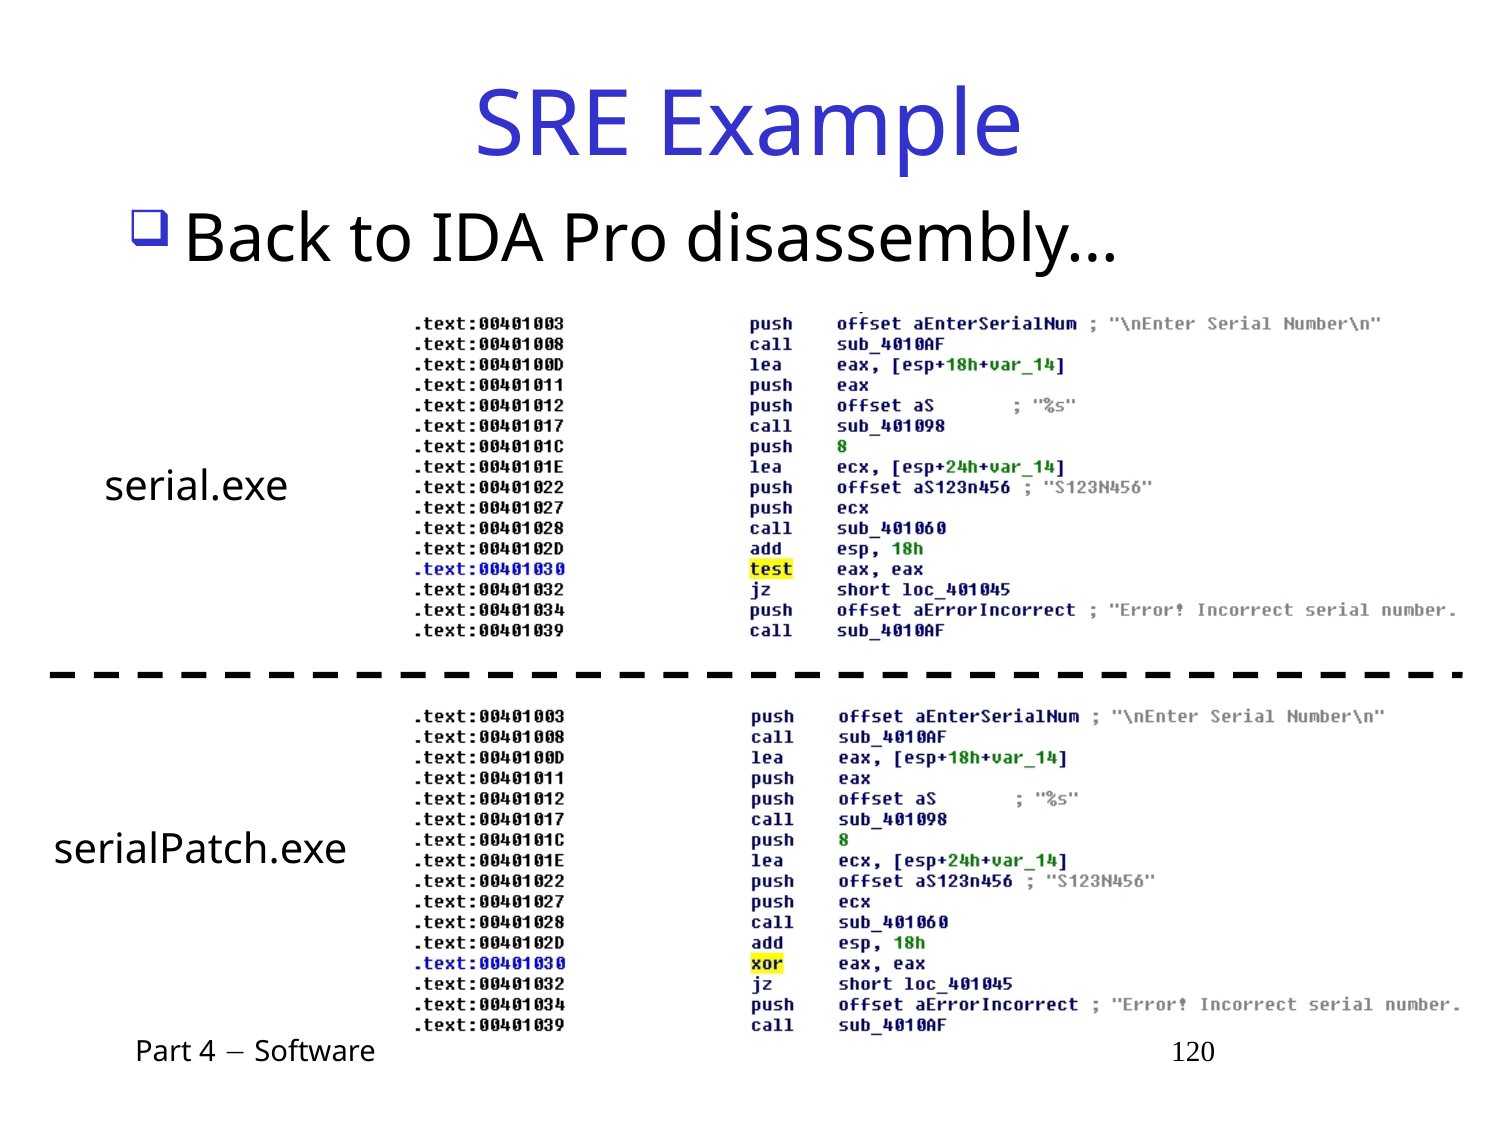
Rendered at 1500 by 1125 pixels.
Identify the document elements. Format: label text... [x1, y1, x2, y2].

picture [412, 312, 1463, 646]
text_box serial.exe [89, 451, 304, 517]
picture [412, 706, 1463, 1038]
title SRE Example [112, 37, 1388, 187]
text_box serialPatch.exe [38, 814, 363, 880]
list Back to IDA Pro disassembly… [112, 187, 1388, 301]
footer Part 4  Software 120 [112, 1024, 1401, 1101]
